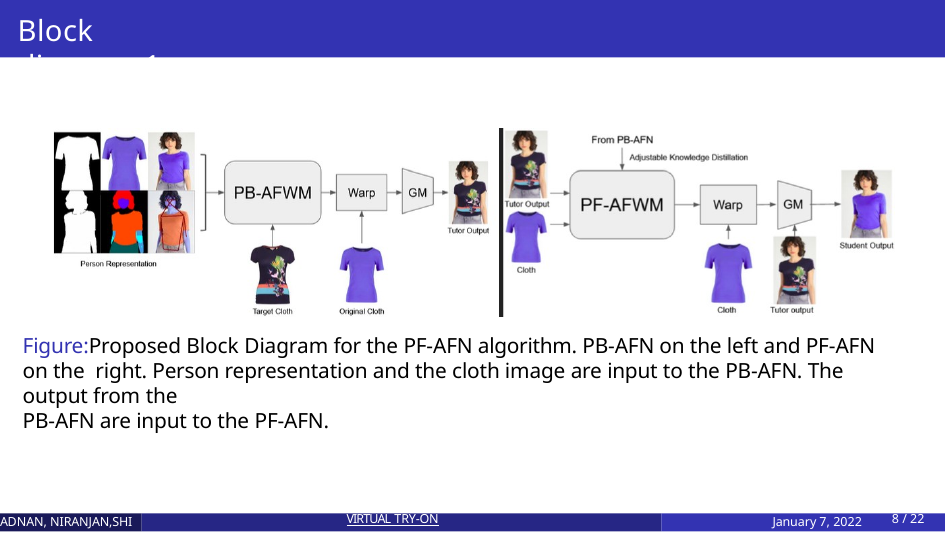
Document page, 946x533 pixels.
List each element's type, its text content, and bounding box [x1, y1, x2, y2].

text_box Figure:Proposed Block Diagram for the PF-AFN algorithm. PB-AFN on the left and PF-AFN on the right. Person representation and the cloth image are input to the PB-AFN. The output from the PB-AFN are input to the PF-AFN. [20, 330, 902, 433]
text_box [53, 128, 895, 317]
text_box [0, 513, 946, 532]
title Block diagram-1 [15, 9, 221, 102]
